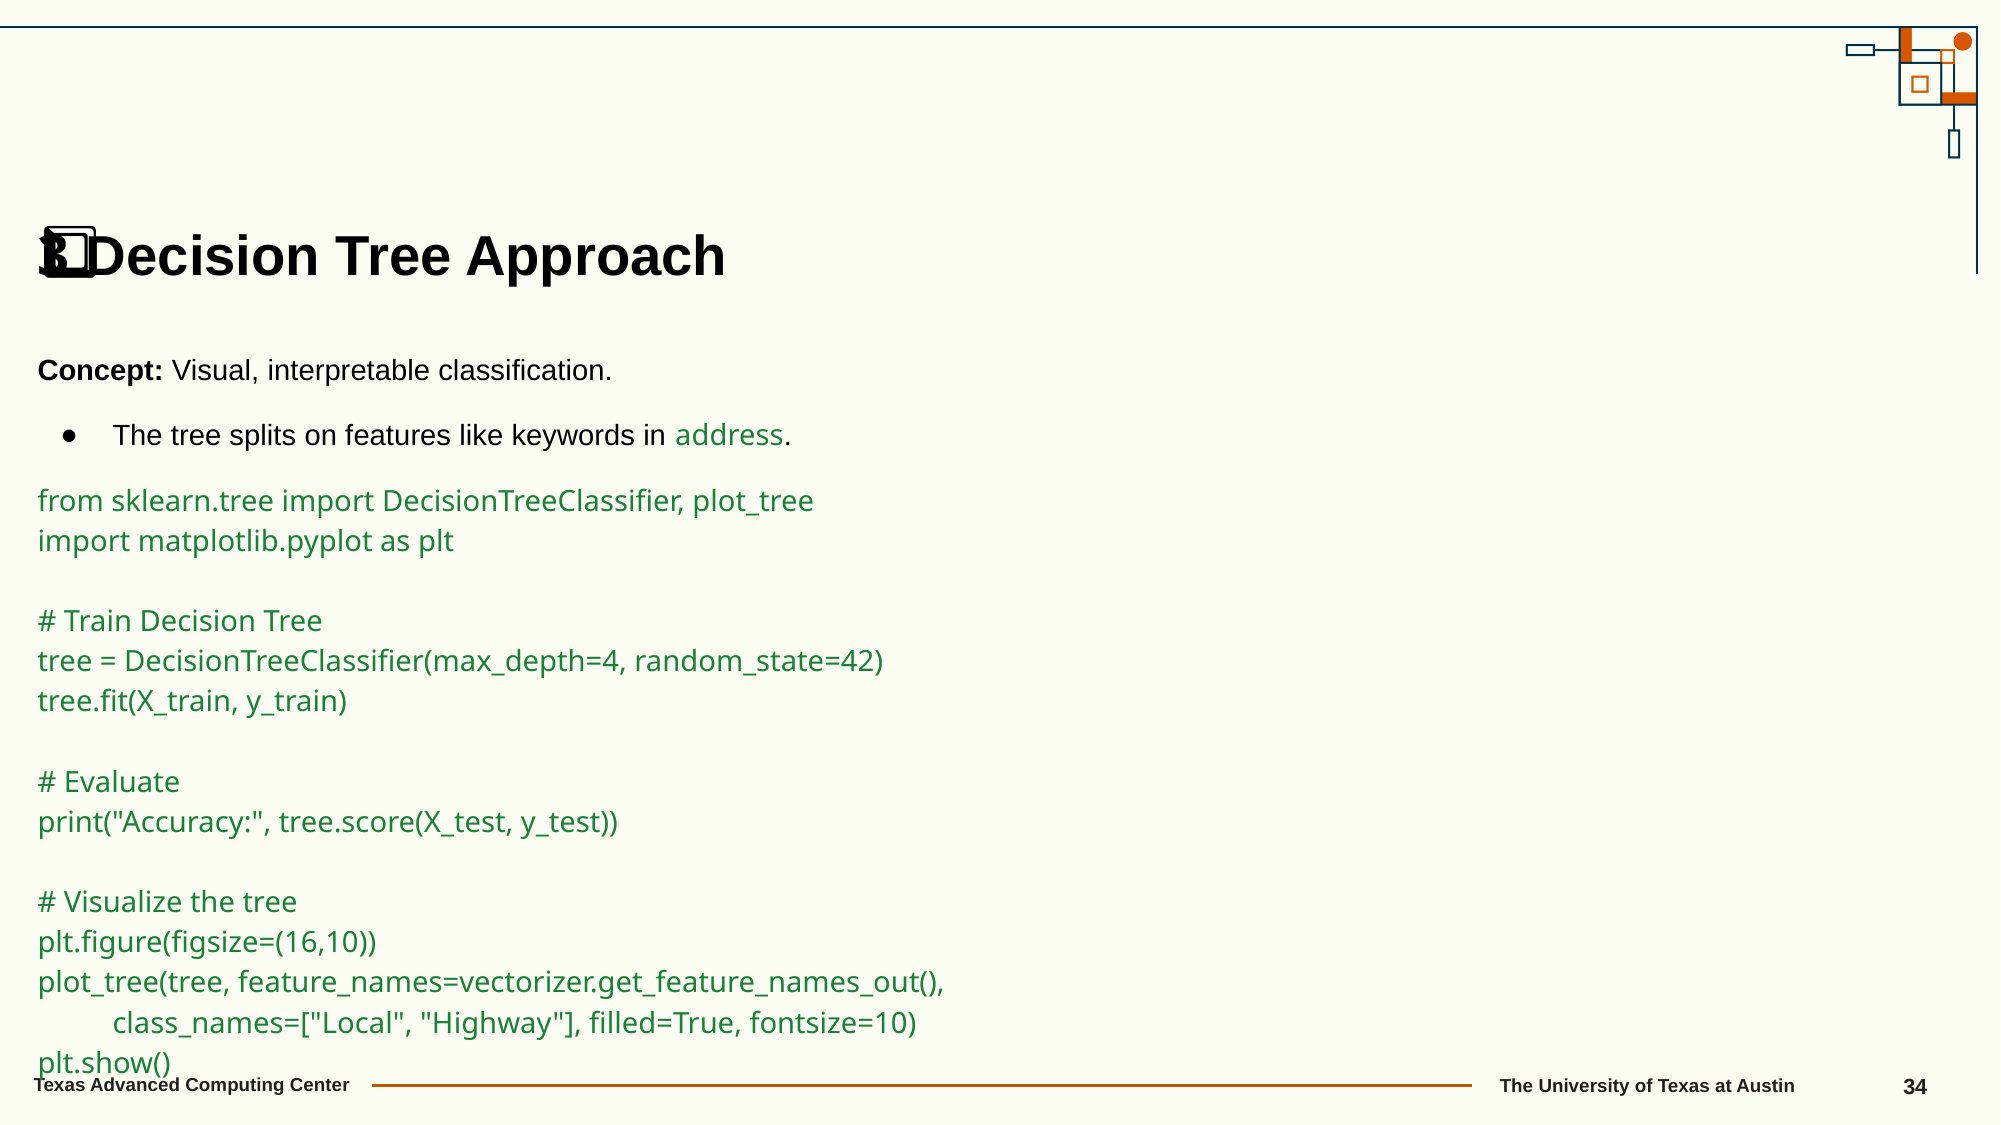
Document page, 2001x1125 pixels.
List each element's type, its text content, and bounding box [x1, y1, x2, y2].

picture [1951, 132, 1958, 156]
picture [1901, 29, 1975, 103]
list Concept: Visual, interpretable classification. The tree splits on features like keywords in address. from sklearn.tree import DecisionTreeClassifier, plot_tree import matplotlib.pyplot as plt # Train Decision Tree tree = DecisionTreeClassifier(max_depth=4, random_state=42) tree.fit(X_train, y_train) # Evaluate print("Accuracy:", tree.score(X_test, y_test)) # Visualize the tree plt.figure(figsize=(16,10)) plot_tree(tree, feature_names=vectorizer.get_feature_names_out(), class_names=["Local", "Highway"], filled=True, fontsize=10) plt.show() [37, 338, 1737, 1027]
picture [1901, 64, 1940, 103]
list 3️⃣ Decision Tree Approach [37, 94, 1737, 295]
picture [1848, 47, 1872, 53]
picture [0, 12, 1988, 287]
